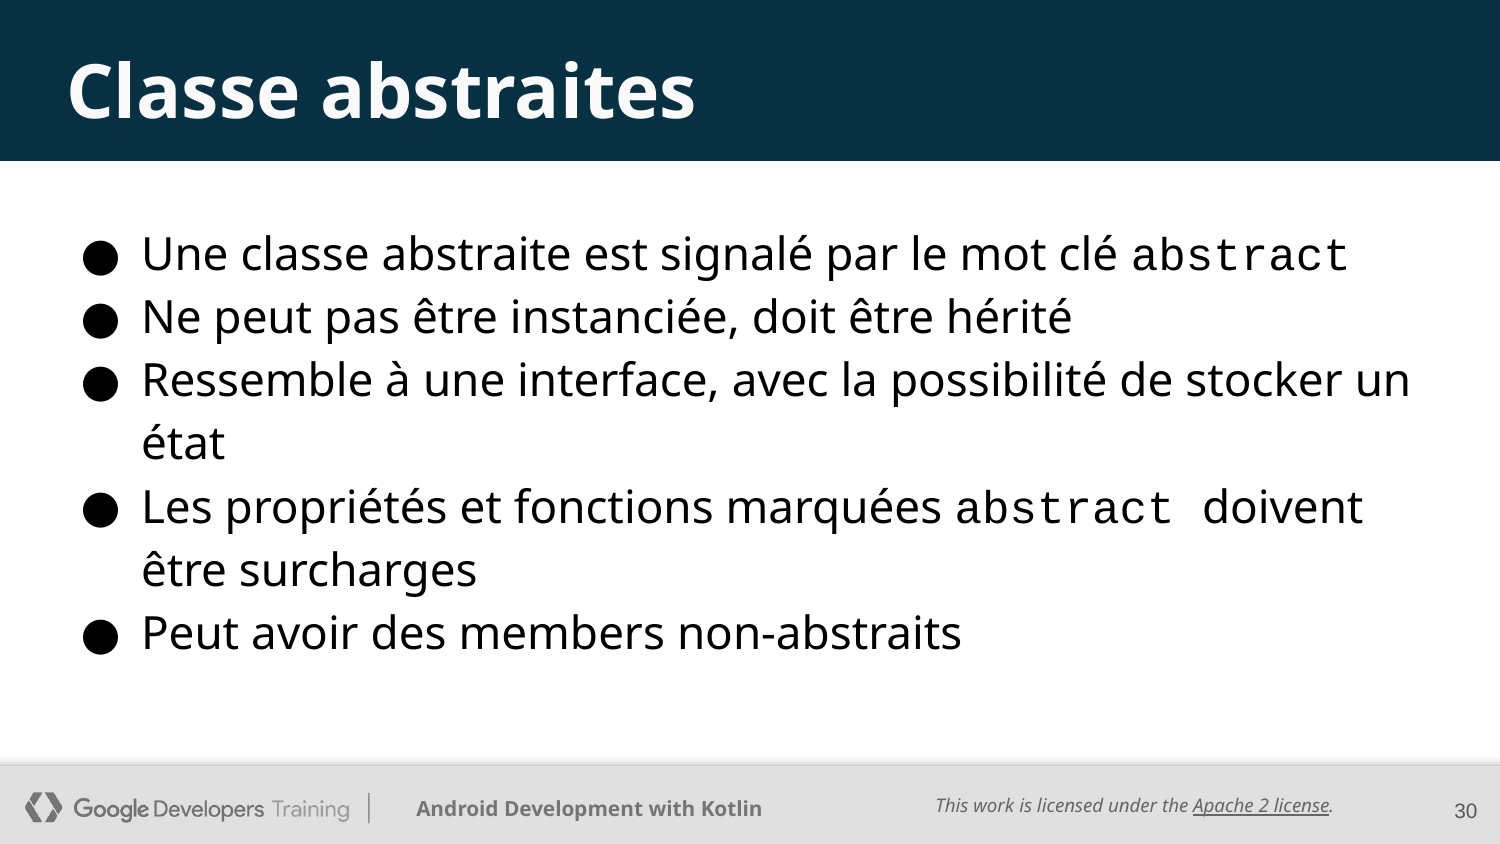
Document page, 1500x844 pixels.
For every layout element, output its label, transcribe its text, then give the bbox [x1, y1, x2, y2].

text_box Une classe abstraite est signalé par le mot clé abstract Ne peut pas être instanciée, doit être hérité Ressemble à une interface, avec la possibilité de stocker un état Les propriétés et fonctions marquées abstract doivent être surcharges Peut avoir des members non-abstraits [51, 201, 1449, 726]
title Classe abstraites [51, 28, 1449, 122]
picture [0, 161, 1500, 844]
slide_number 30 [1402, 777, 1493, 842]
